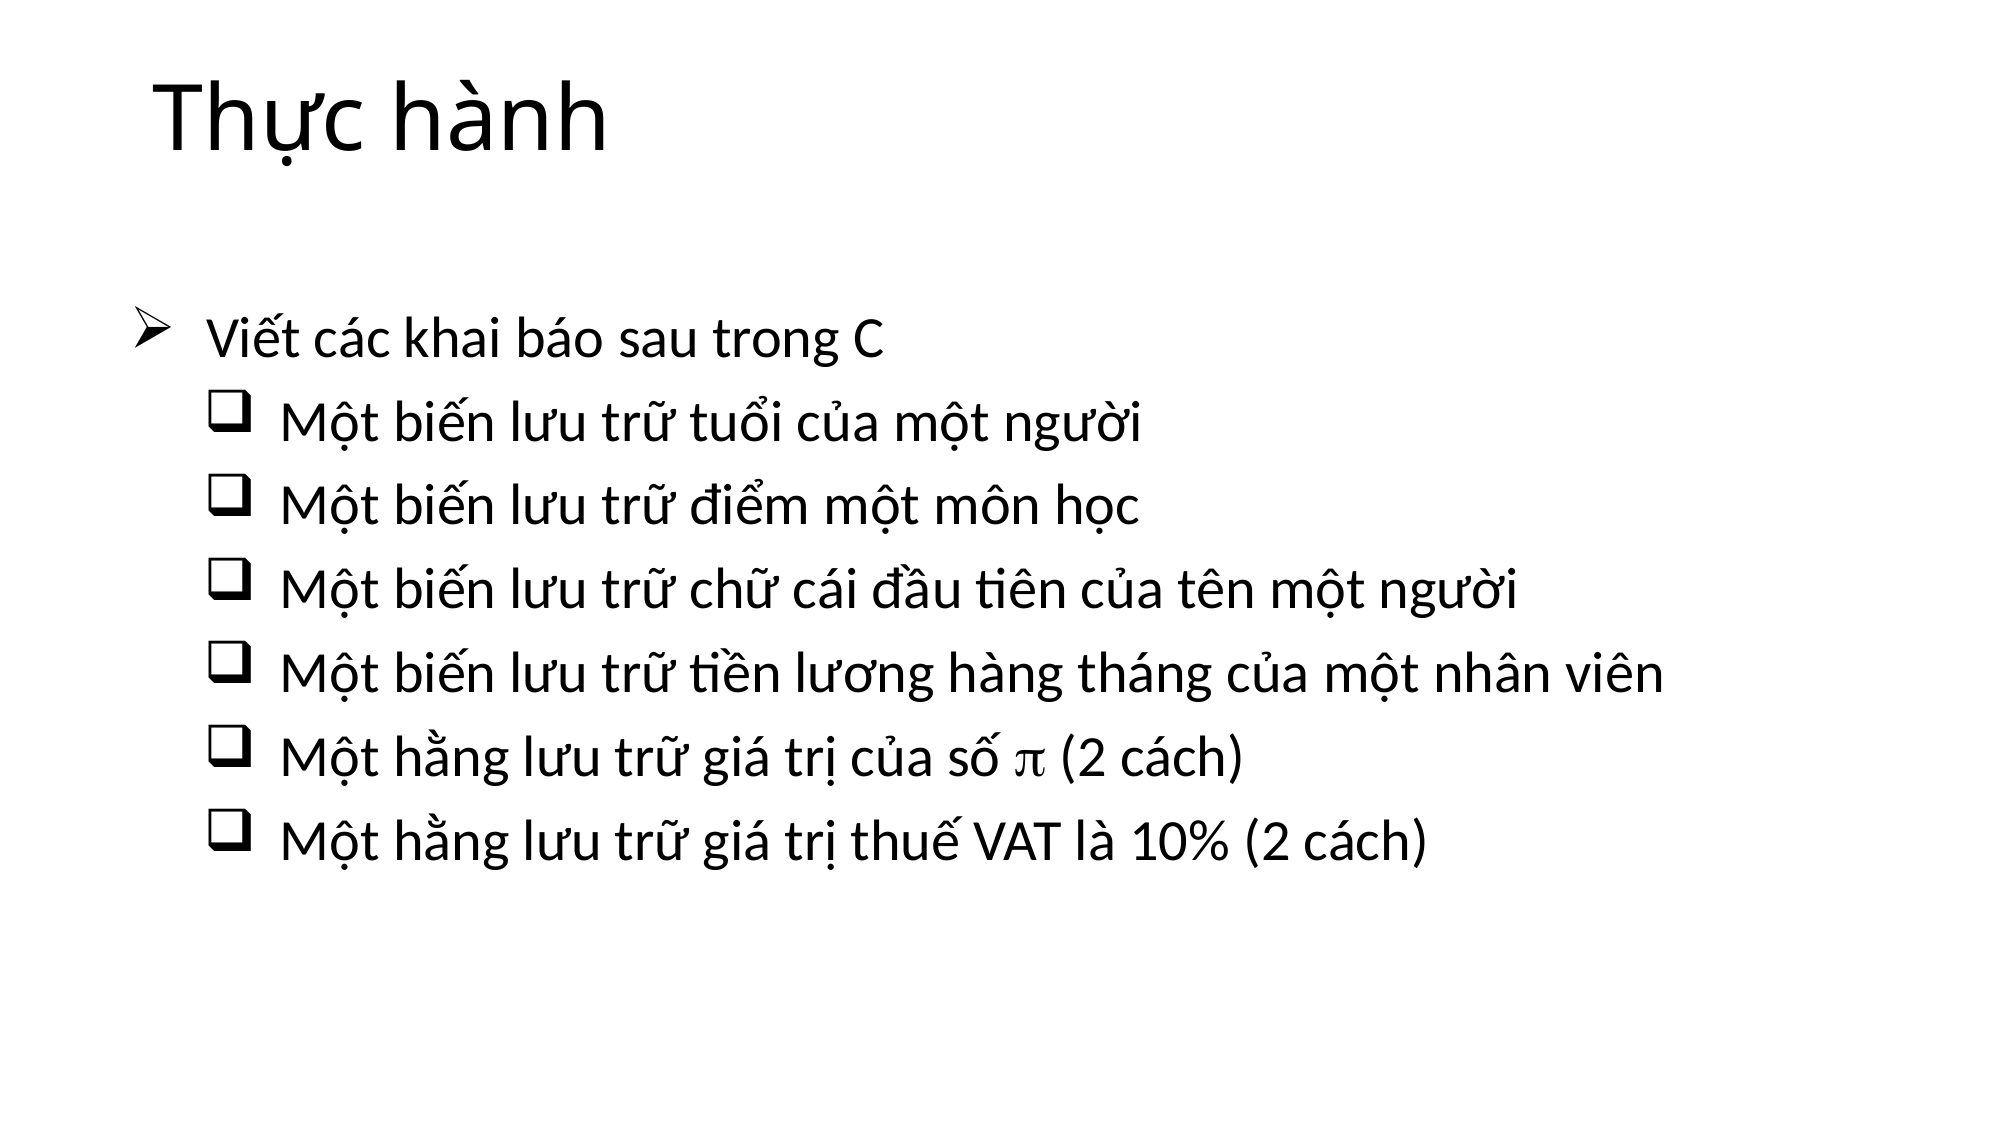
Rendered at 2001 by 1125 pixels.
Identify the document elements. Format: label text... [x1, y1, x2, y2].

title Thực hành [137, 32, 1863, 210]
list Viết các khai báo sau trong C Một biến lưu trữ tuổi của một người Một biến lưu trữ điểm một môn học Một biến lưu trữ chữ cái đầu tiên của tên một người Một biến lưu trữ tiền lương hàng tháng của một nhân viên Một hằng lưu trữ giá trị của số  (2 cách) Một hằng lưu trữ giá trị thuế VAT là 10% (2 cách) [114, 299, 1840, 1014]
